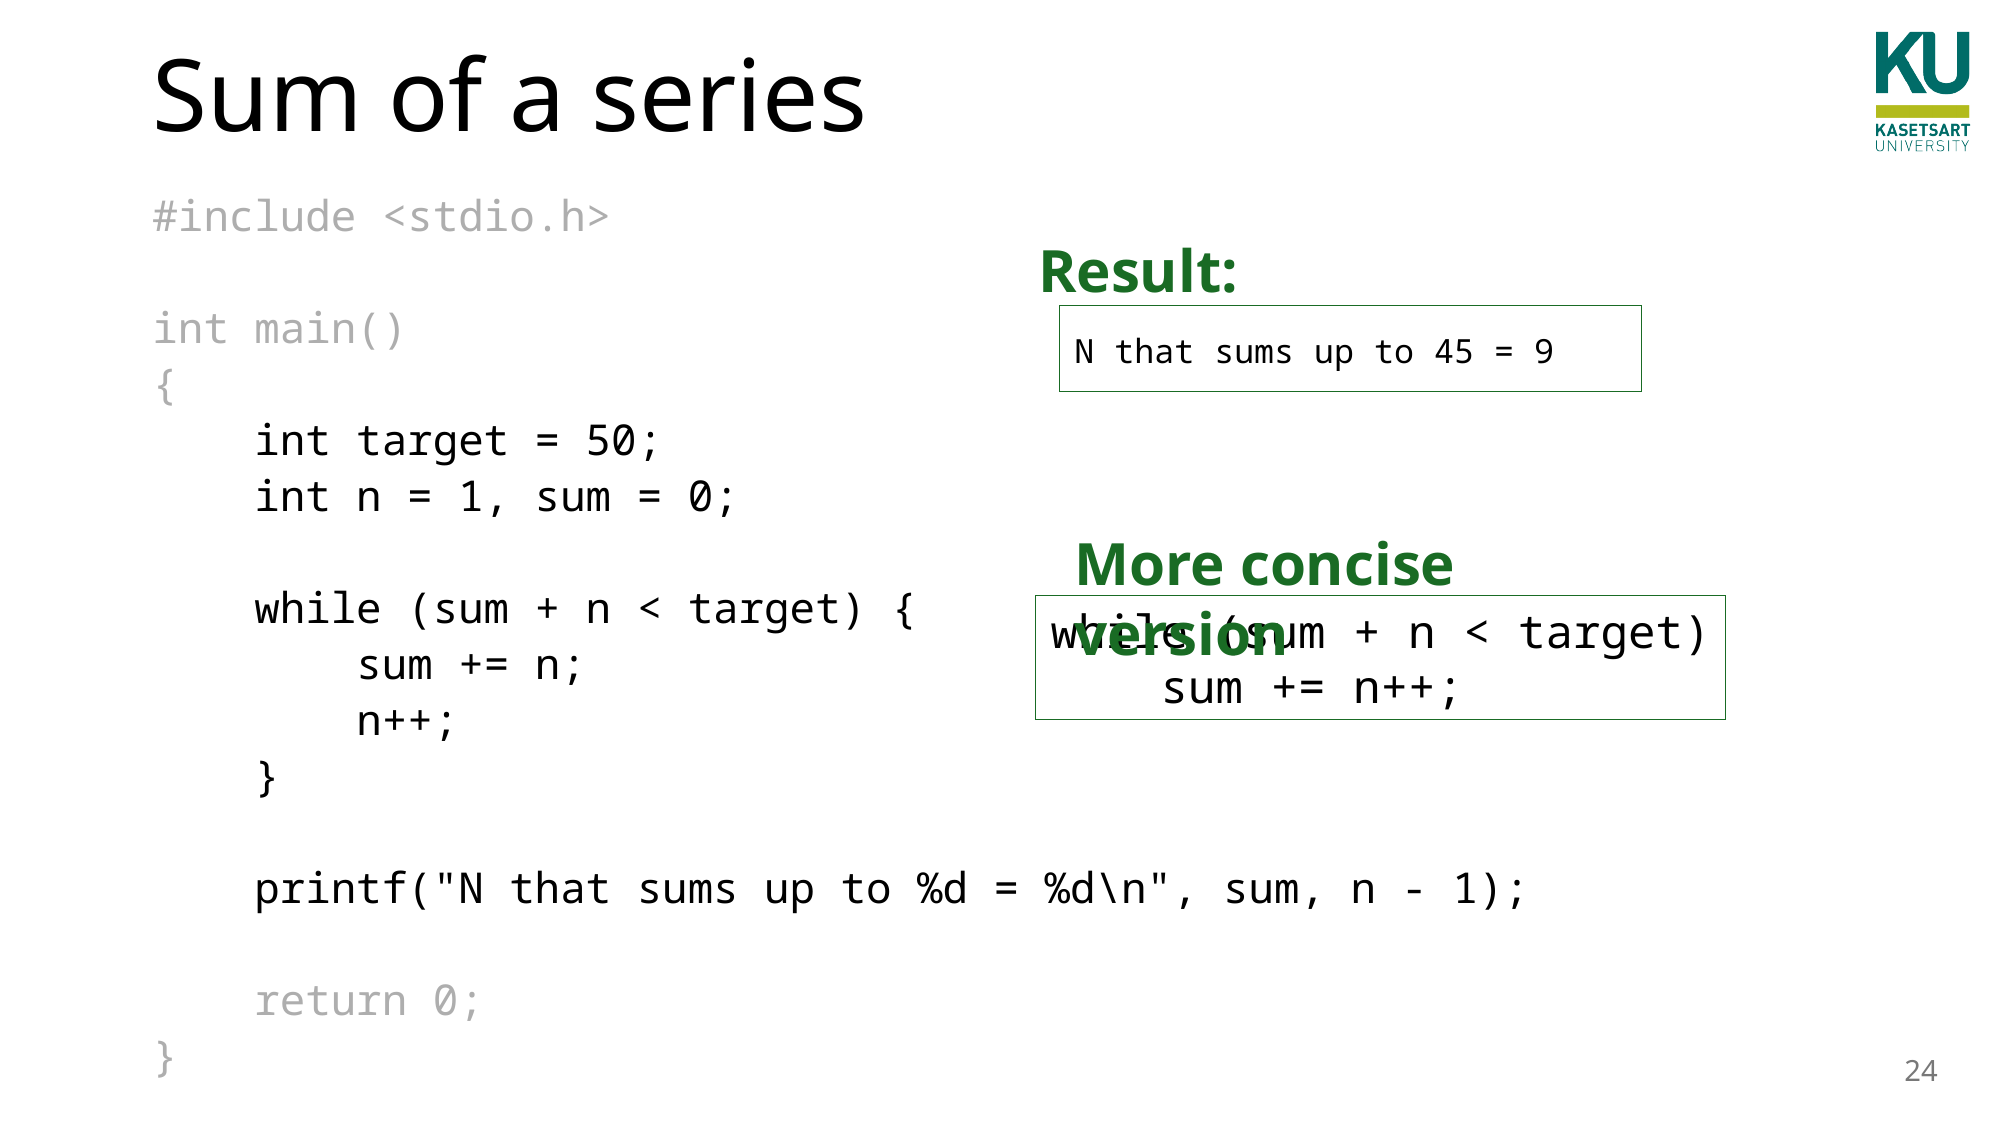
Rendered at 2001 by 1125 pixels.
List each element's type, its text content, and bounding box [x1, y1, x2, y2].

list #include <stdio.h> int main() { int target = 50; int n = 1, sum = 0; while (sum + n < target) { sum += n; n++; } printf("N that sums up to %d = %d\n", sum, n - 1); return 0; } [137, 175, 1863, 1088]
title Sum of a series [137, 37, 1838, 161]
text_box N that sums up to 45 = 9 [1059, 305, 1642, 392]
picture [1862, 22, 1980, 161]
text_box More concise version [1059, 519, 1498, 675]
text_box while (sum + n < target) sum += n++; [1035, 595, 1726, 720]
slide_number 24 [1887, 1042, 1955, 1103]
text_box Result: [1023, 226, 1253, 312]
